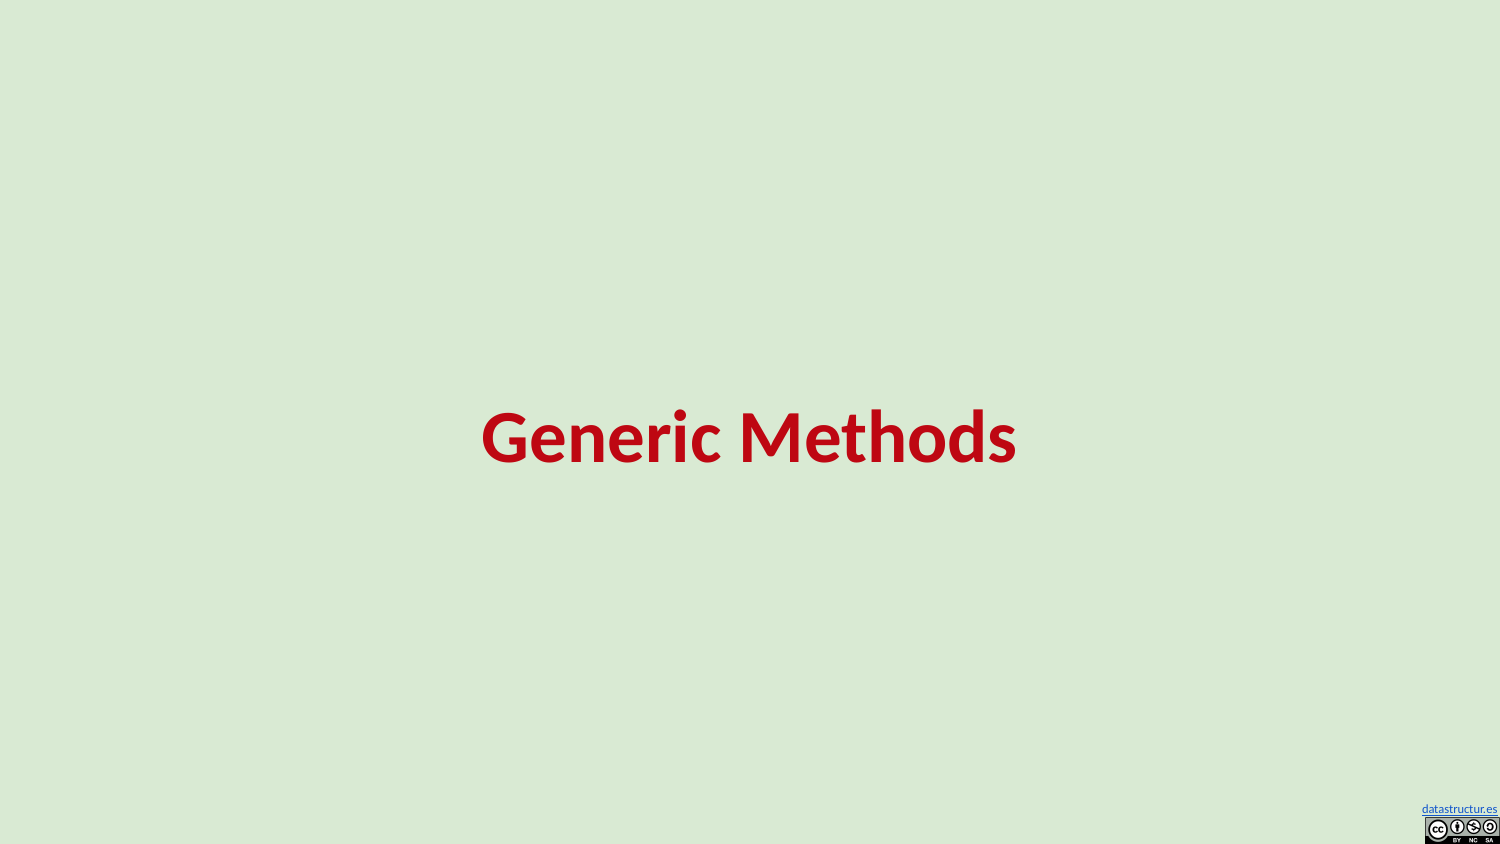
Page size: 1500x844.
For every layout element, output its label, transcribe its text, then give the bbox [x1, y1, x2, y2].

picture [1425, 817, 1500, 844]
title Generic Methods [152, 351, 1348, 493]
